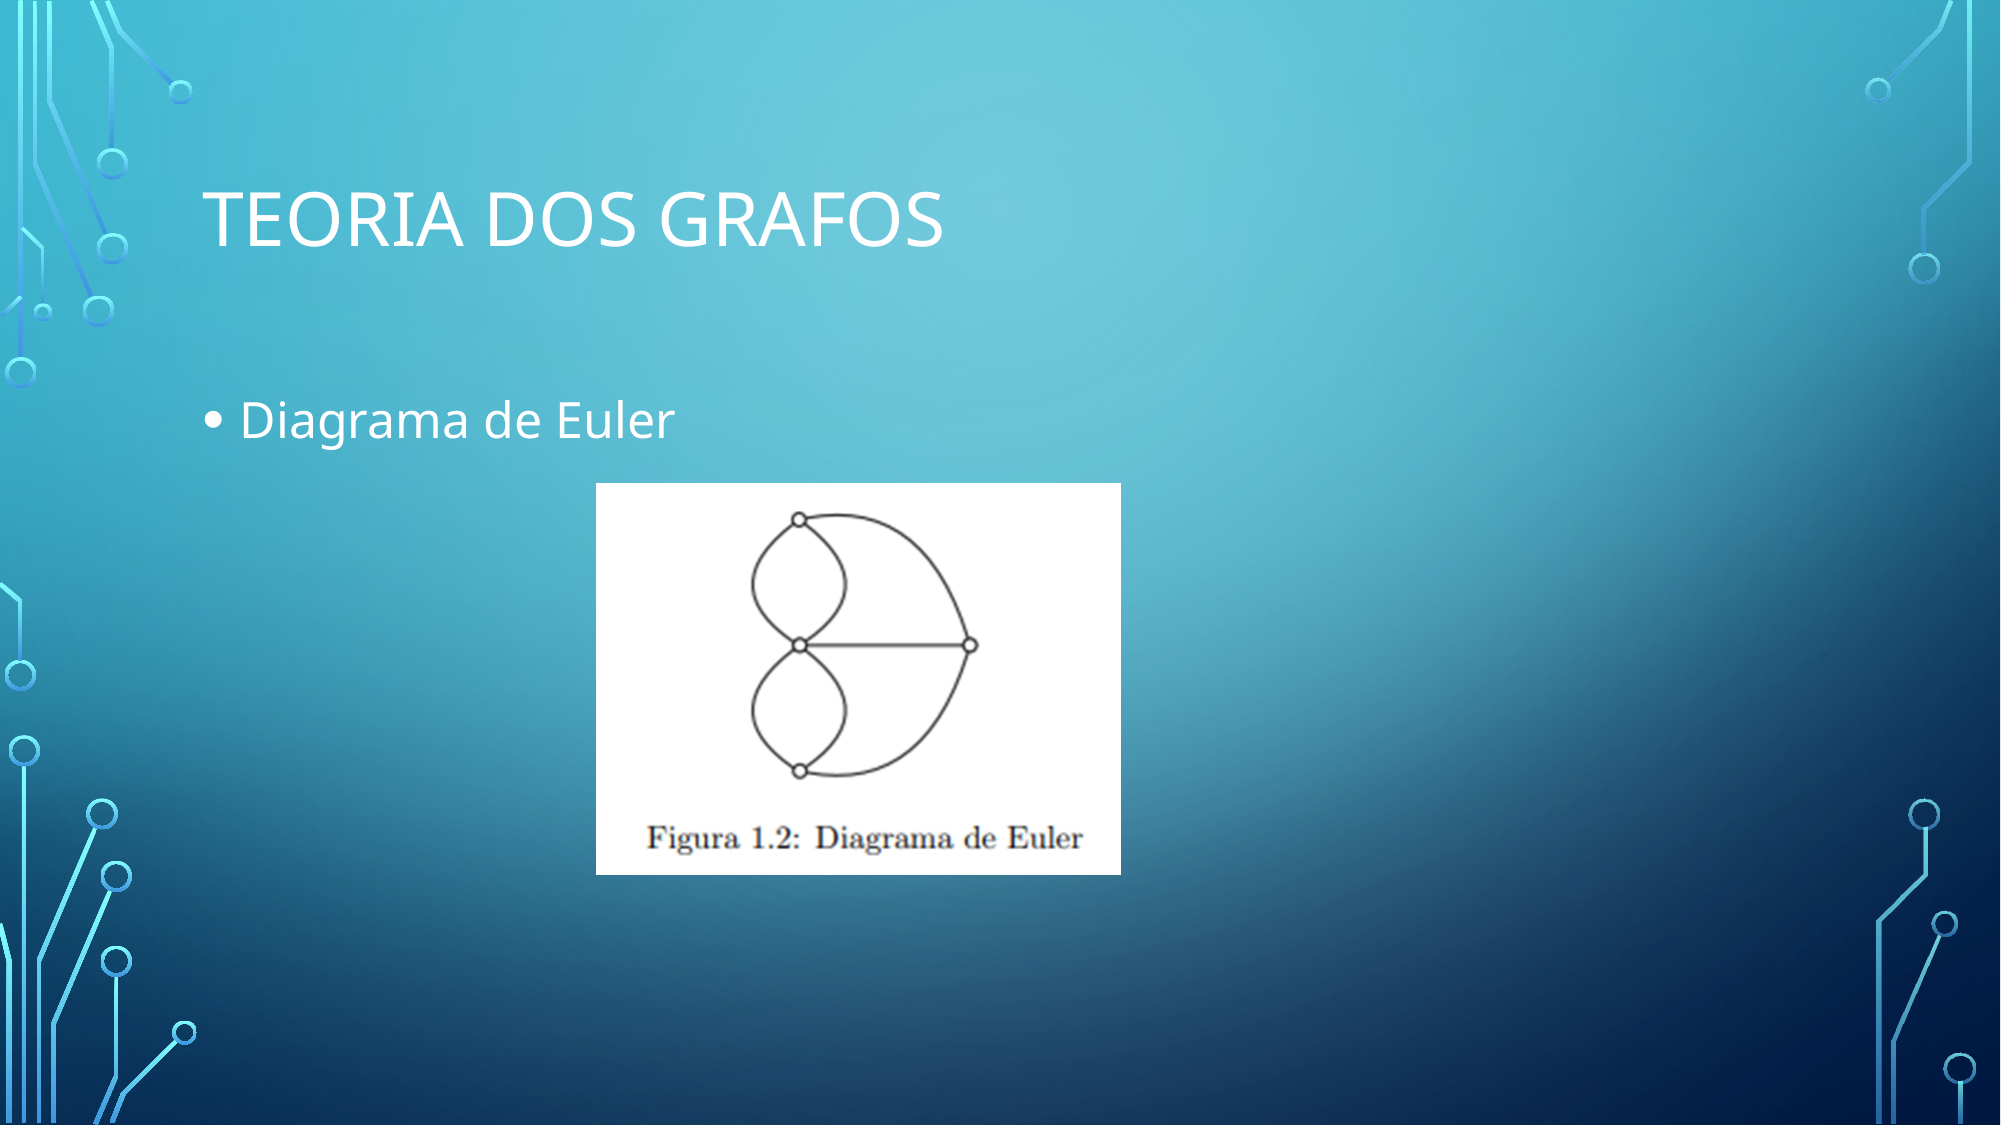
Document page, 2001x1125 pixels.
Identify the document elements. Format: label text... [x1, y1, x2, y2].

picture [595, 483, 1121, 876]
title Teoria dos Grafos [187, 101, 1813, 344]
list Diagrama de Euler [187, 369, 1813, 950]
